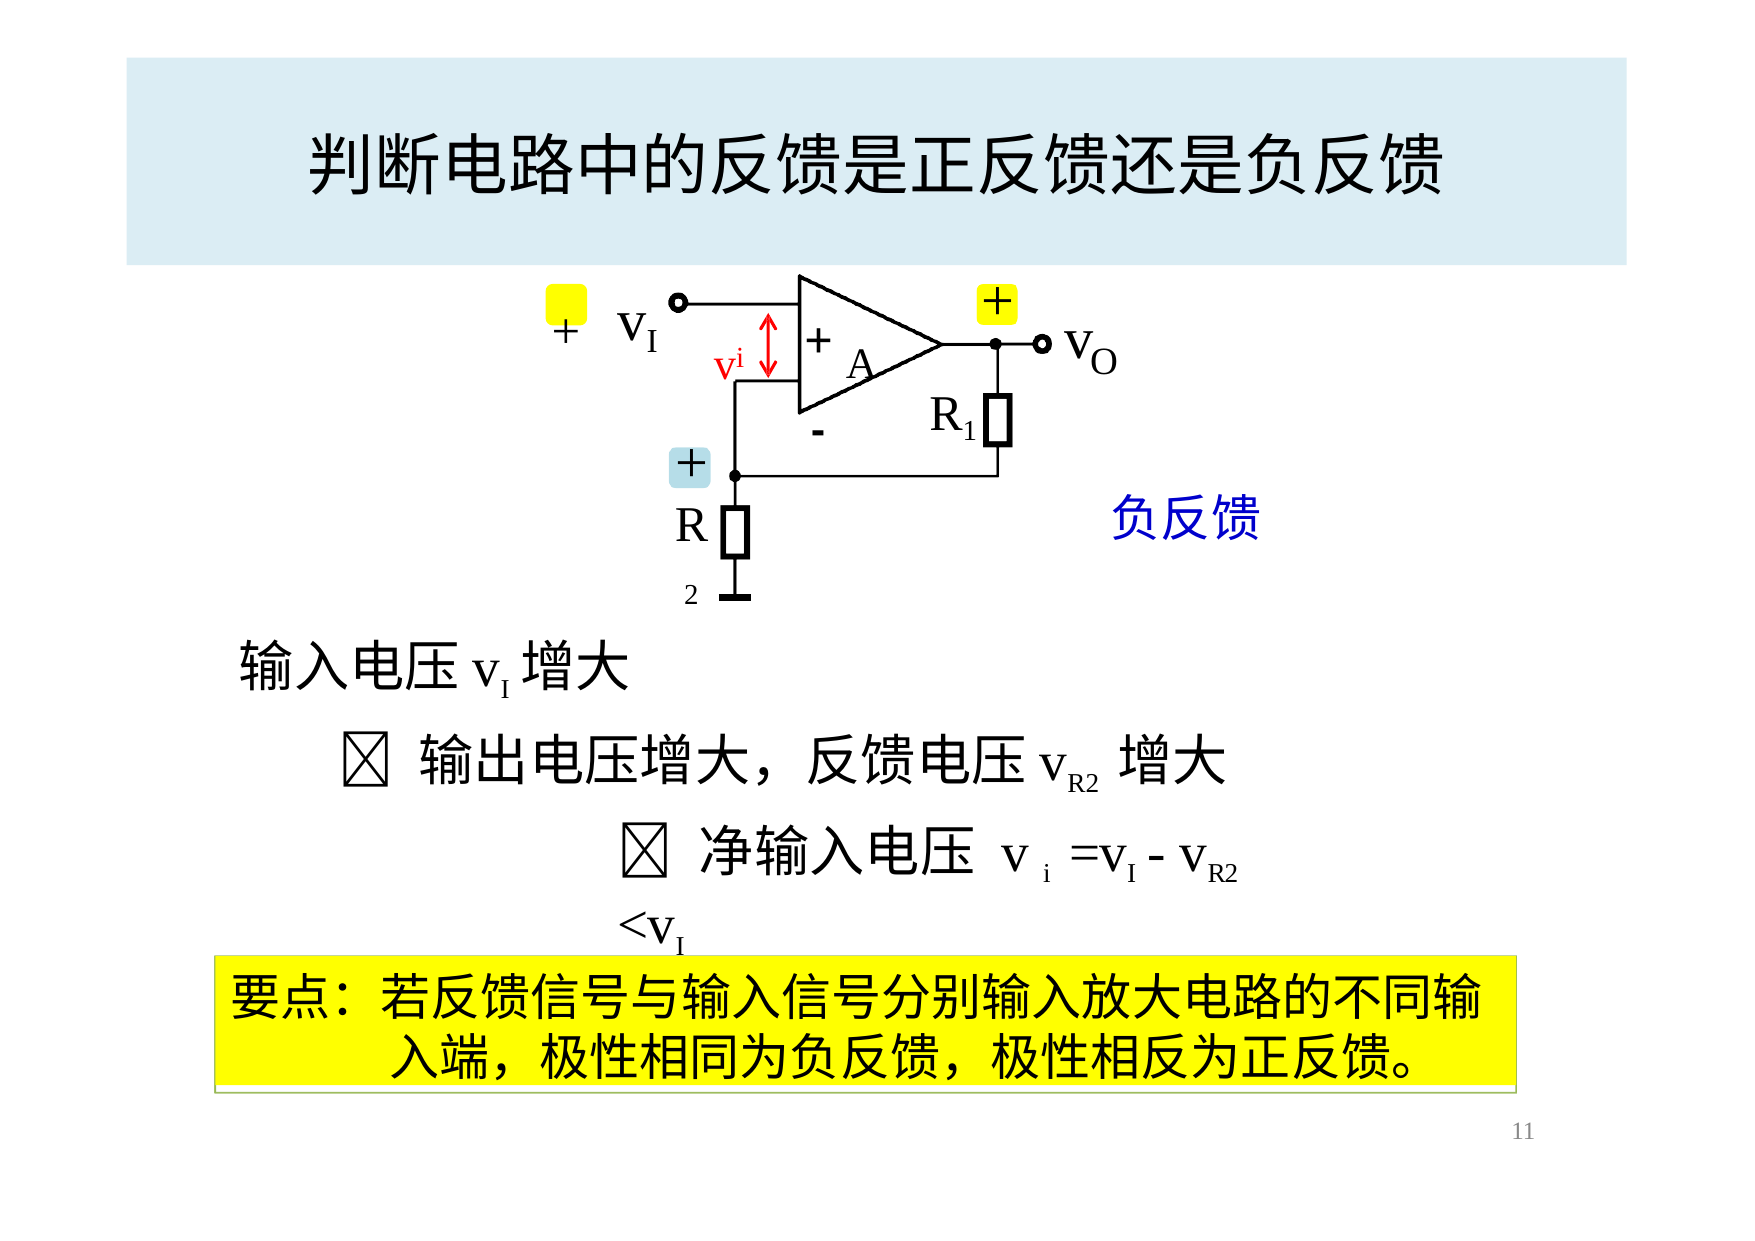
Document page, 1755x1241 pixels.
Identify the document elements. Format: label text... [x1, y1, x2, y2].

text_box [668, 274, 1052, 596]
slide_number 12 [1507, 1117, 1541, 1241]
title 判断电路中的反馈是正反馈还是负反馈 [126, 57, 1627, 266]
text_box + R2 [655, 425, 711, 610]
text_box 输入电压vI增大  输出电压增大，反馈电压vR2 增大  净输入电压 v i =vI - vR2 <vI [236, 631, 1282, 961]
text_box [545, 285, 549, 325]
text_box [759, 312, 778, 379]
text_box v [1062, 301, 1093, 371]
text_box + [979, 263, 1018, 332]
text_box 负反馈 [1108, 486, 1264, 547]
text_box + vI [549, 253, 659, 360]
text_box O [1088, 335, 1123, 383]
text_box [214, 955, 1517, 1094]
text_box R1 [927, 380, 982, 447]
text_box + A - [802, 283, 878, 453]
text_box 要点：若反馈信号与输入信号分别输入放大电路的不同输 入端，极性相同为负反馈，极性相反为正反馈。 [215, 956, 1517, 1086]
text_box v [711, 300, 753, 454]
